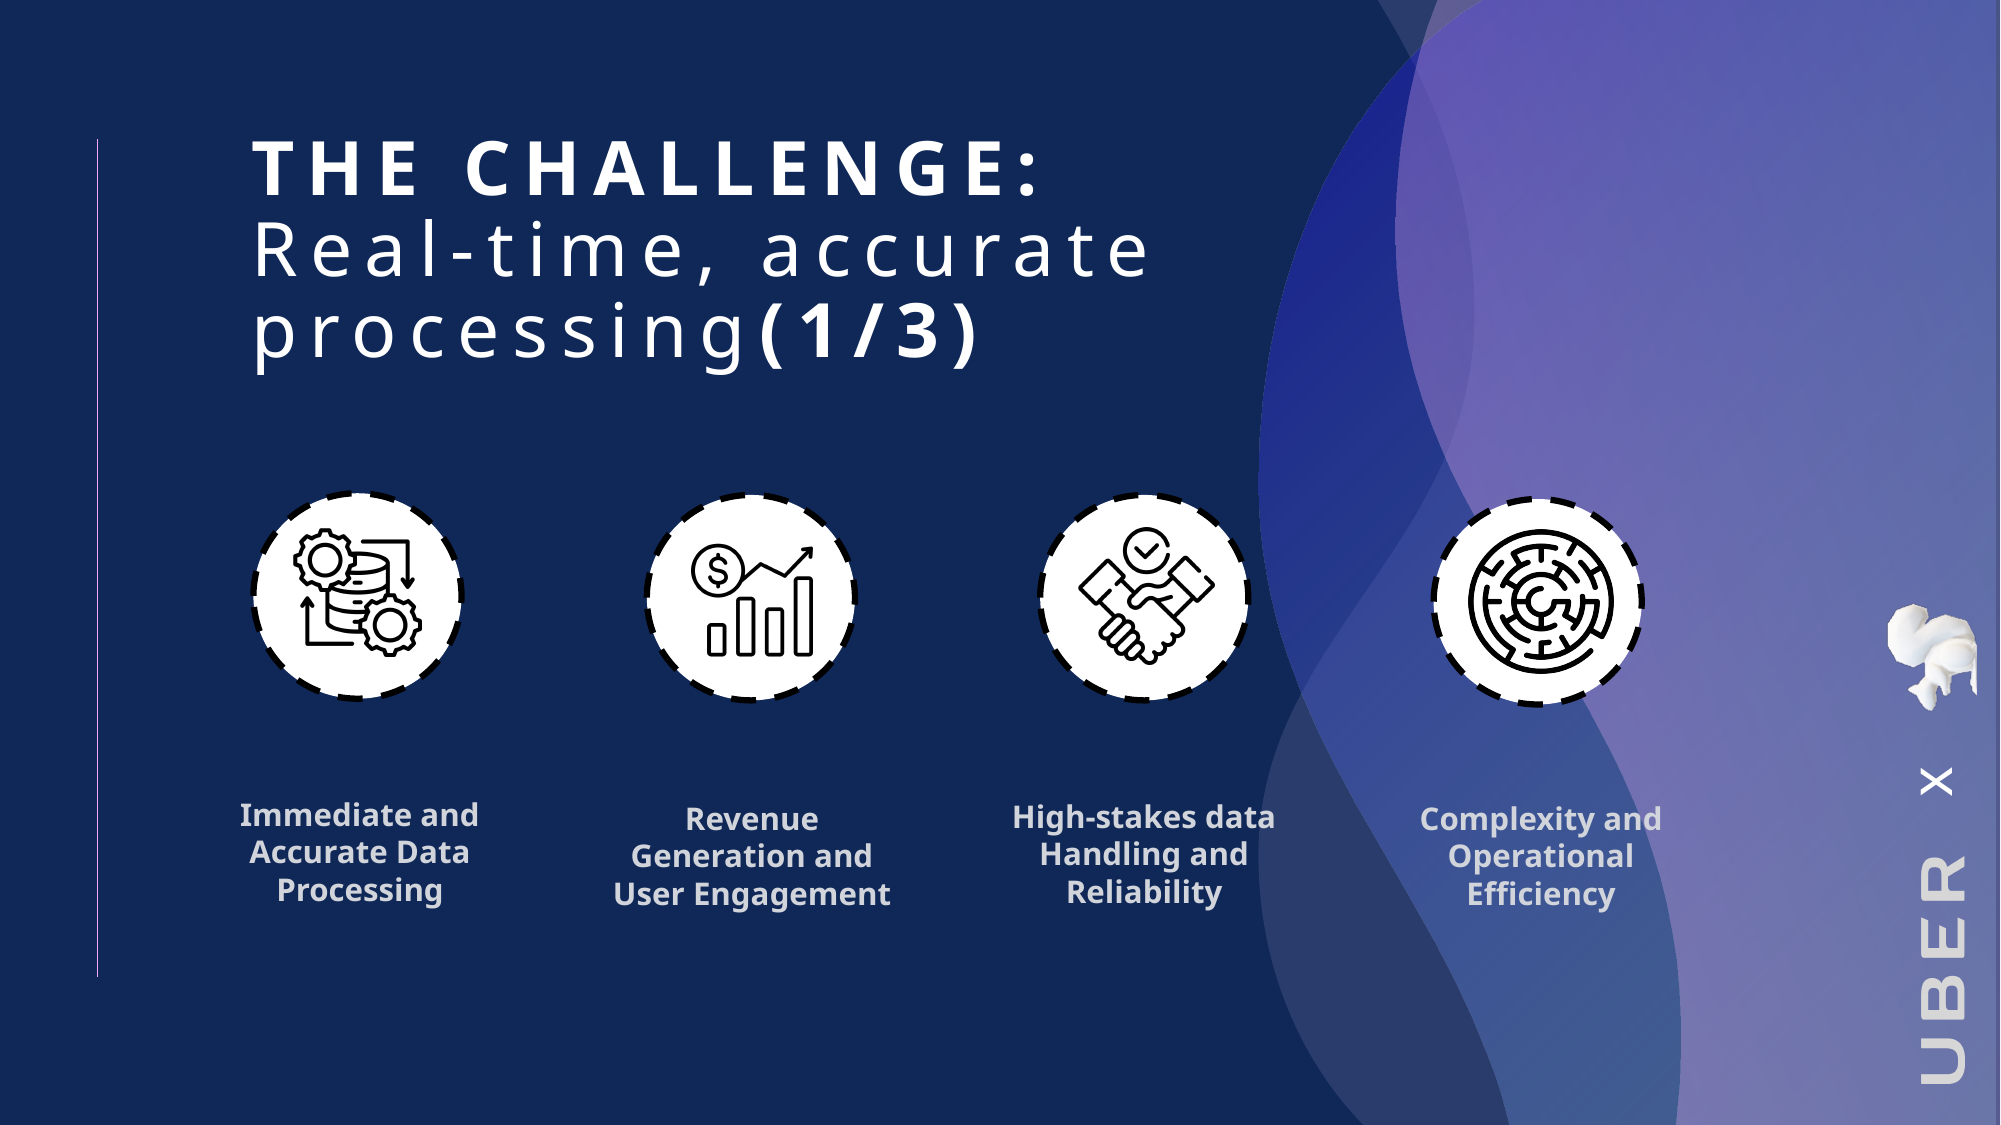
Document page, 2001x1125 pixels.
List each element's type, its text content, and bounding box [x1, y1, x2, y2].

title The Challenge: Real-time, accurate processing(1/3) [236, 205, 1406, 382]
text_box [202, 493, 1699, 864]
text_box x [1887, 740, 1972, 813]
picture [1884, 598, 1976, 716]
picture [1829, 948, 2000, 992]
